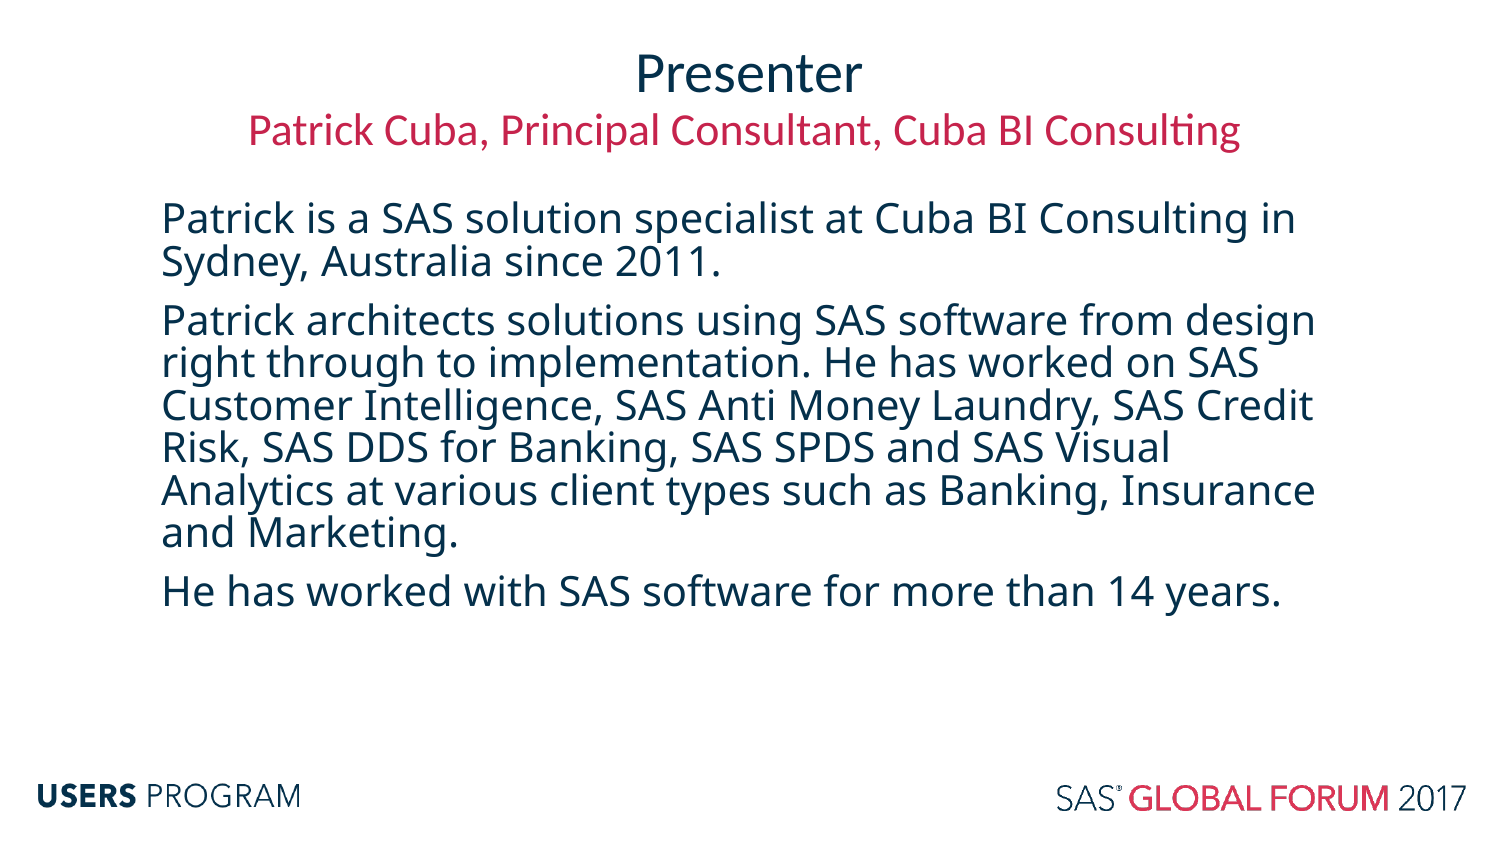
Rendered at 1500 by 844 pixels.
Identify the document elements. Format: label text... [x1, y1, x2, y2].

title Presenter [102, 31, 1398, 105]
picture [28, 774, 312, 815]
picture [1047, 774, 1474, 817]
list Patrick Cuba, Principal Consultant, Cuba BI Consulting [102, 105, 1398, 150]
list Patrick is a SAS solution specialist at Cuba BI Consulting in Sydney, Australia since 2011. Patrick architects solutions using SAS software from design right through to implementation. He has worked on SAS Customer Intelligence, SAS Anti Money Laundry, SAS Credit Risk, SAS DDS for Banking, SAS SPDS and SAS Visual Analytics at various client types such as Banking, Insurance and Marketing. He has worked with SAS software for more than 14 years. [145, 192, 1356, 744]
